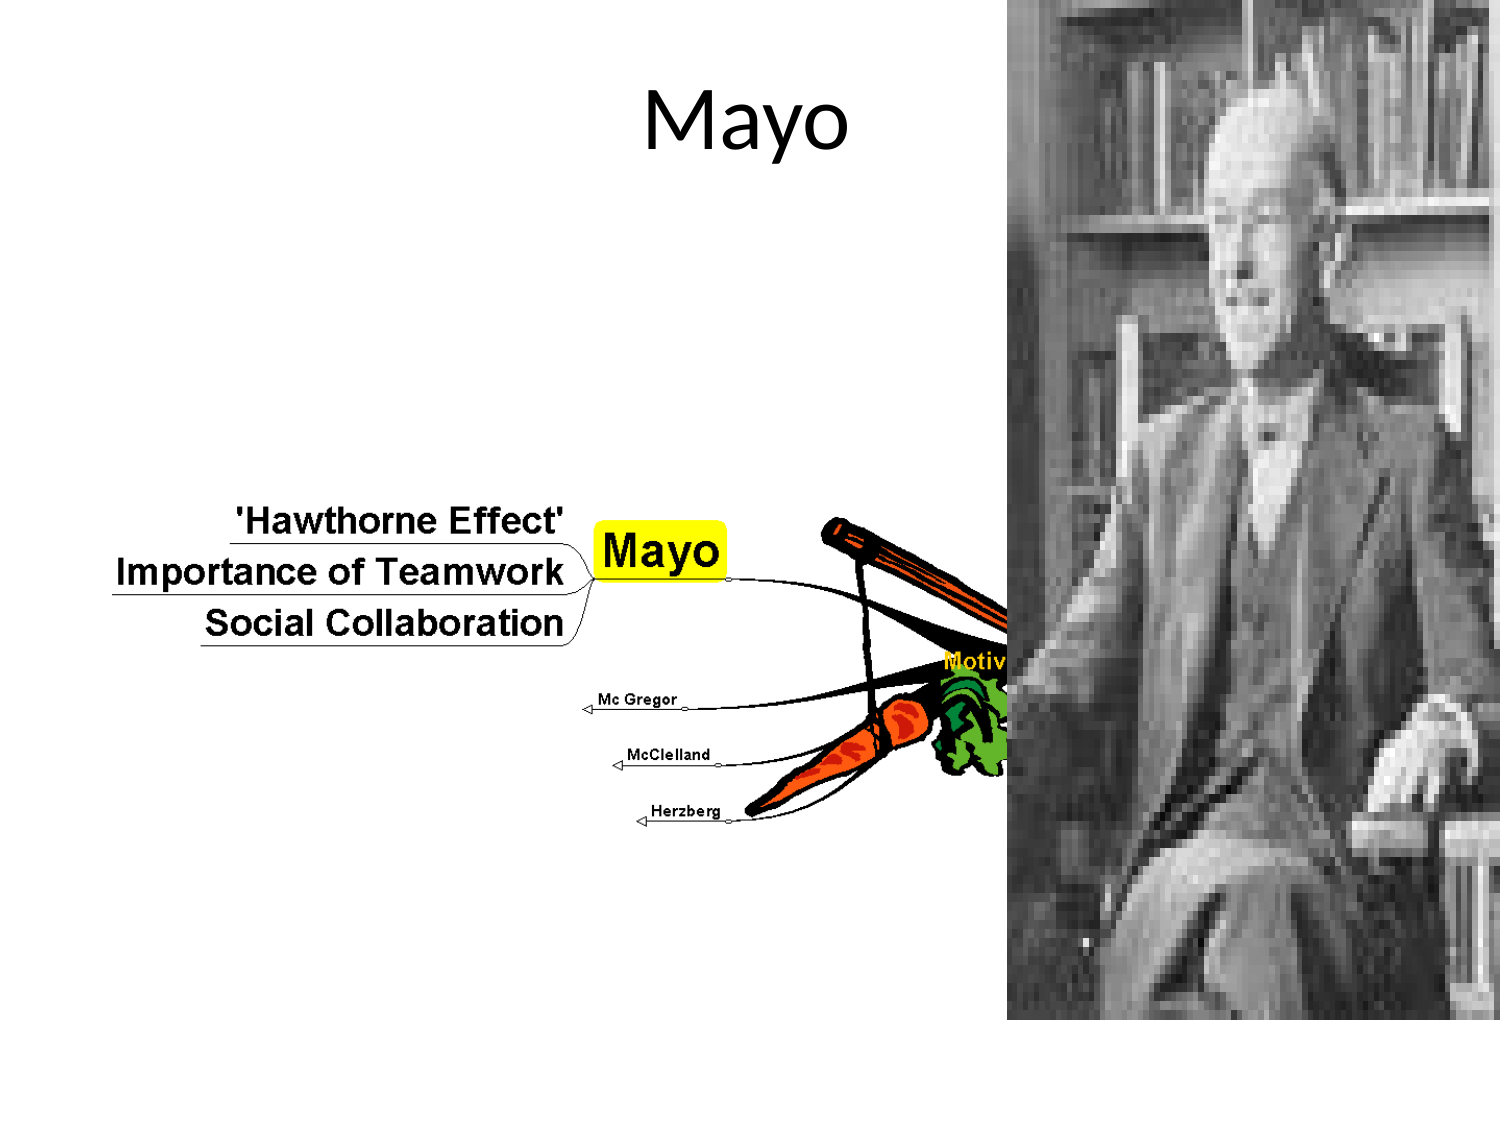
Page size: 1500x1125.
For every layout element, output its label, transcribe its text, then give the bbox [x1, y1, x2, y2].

title Mayo [75, 0, 1005, 225]
picture [112, 0, 1500, 1020]
